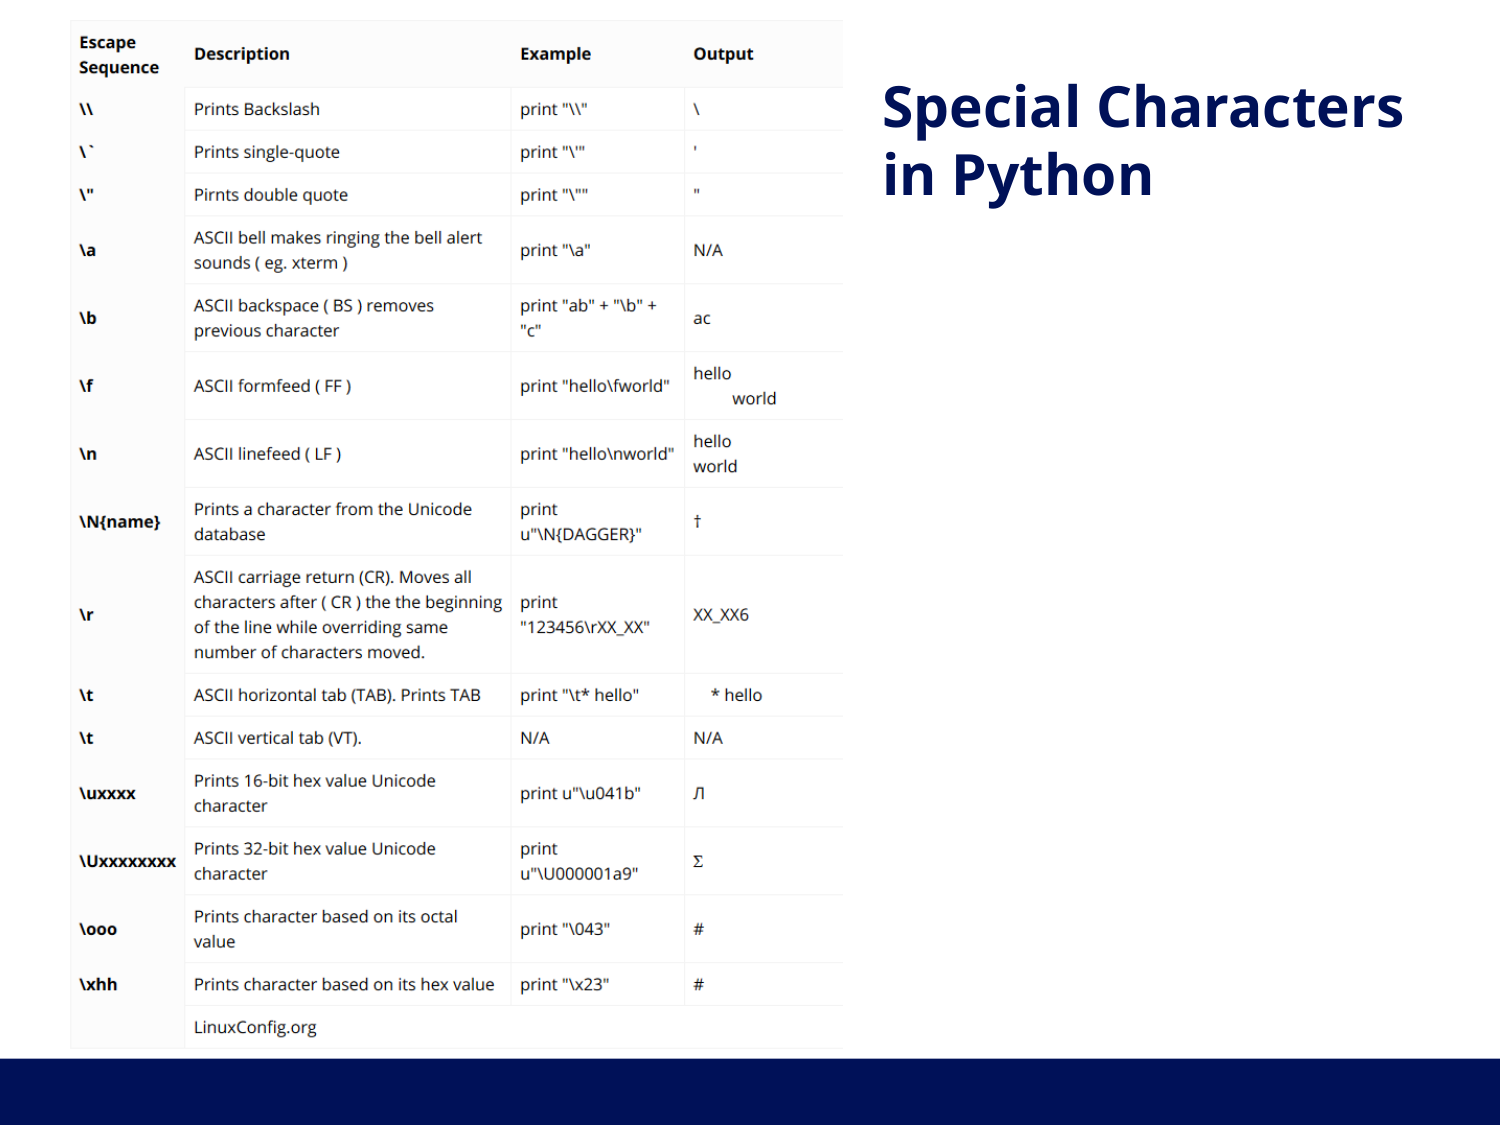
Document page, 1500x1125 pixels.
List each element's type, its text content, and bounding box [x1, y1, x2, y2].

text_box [64, 18, 844, 1054]
title Special Characters in Python [882, 45, 1425, 233]
